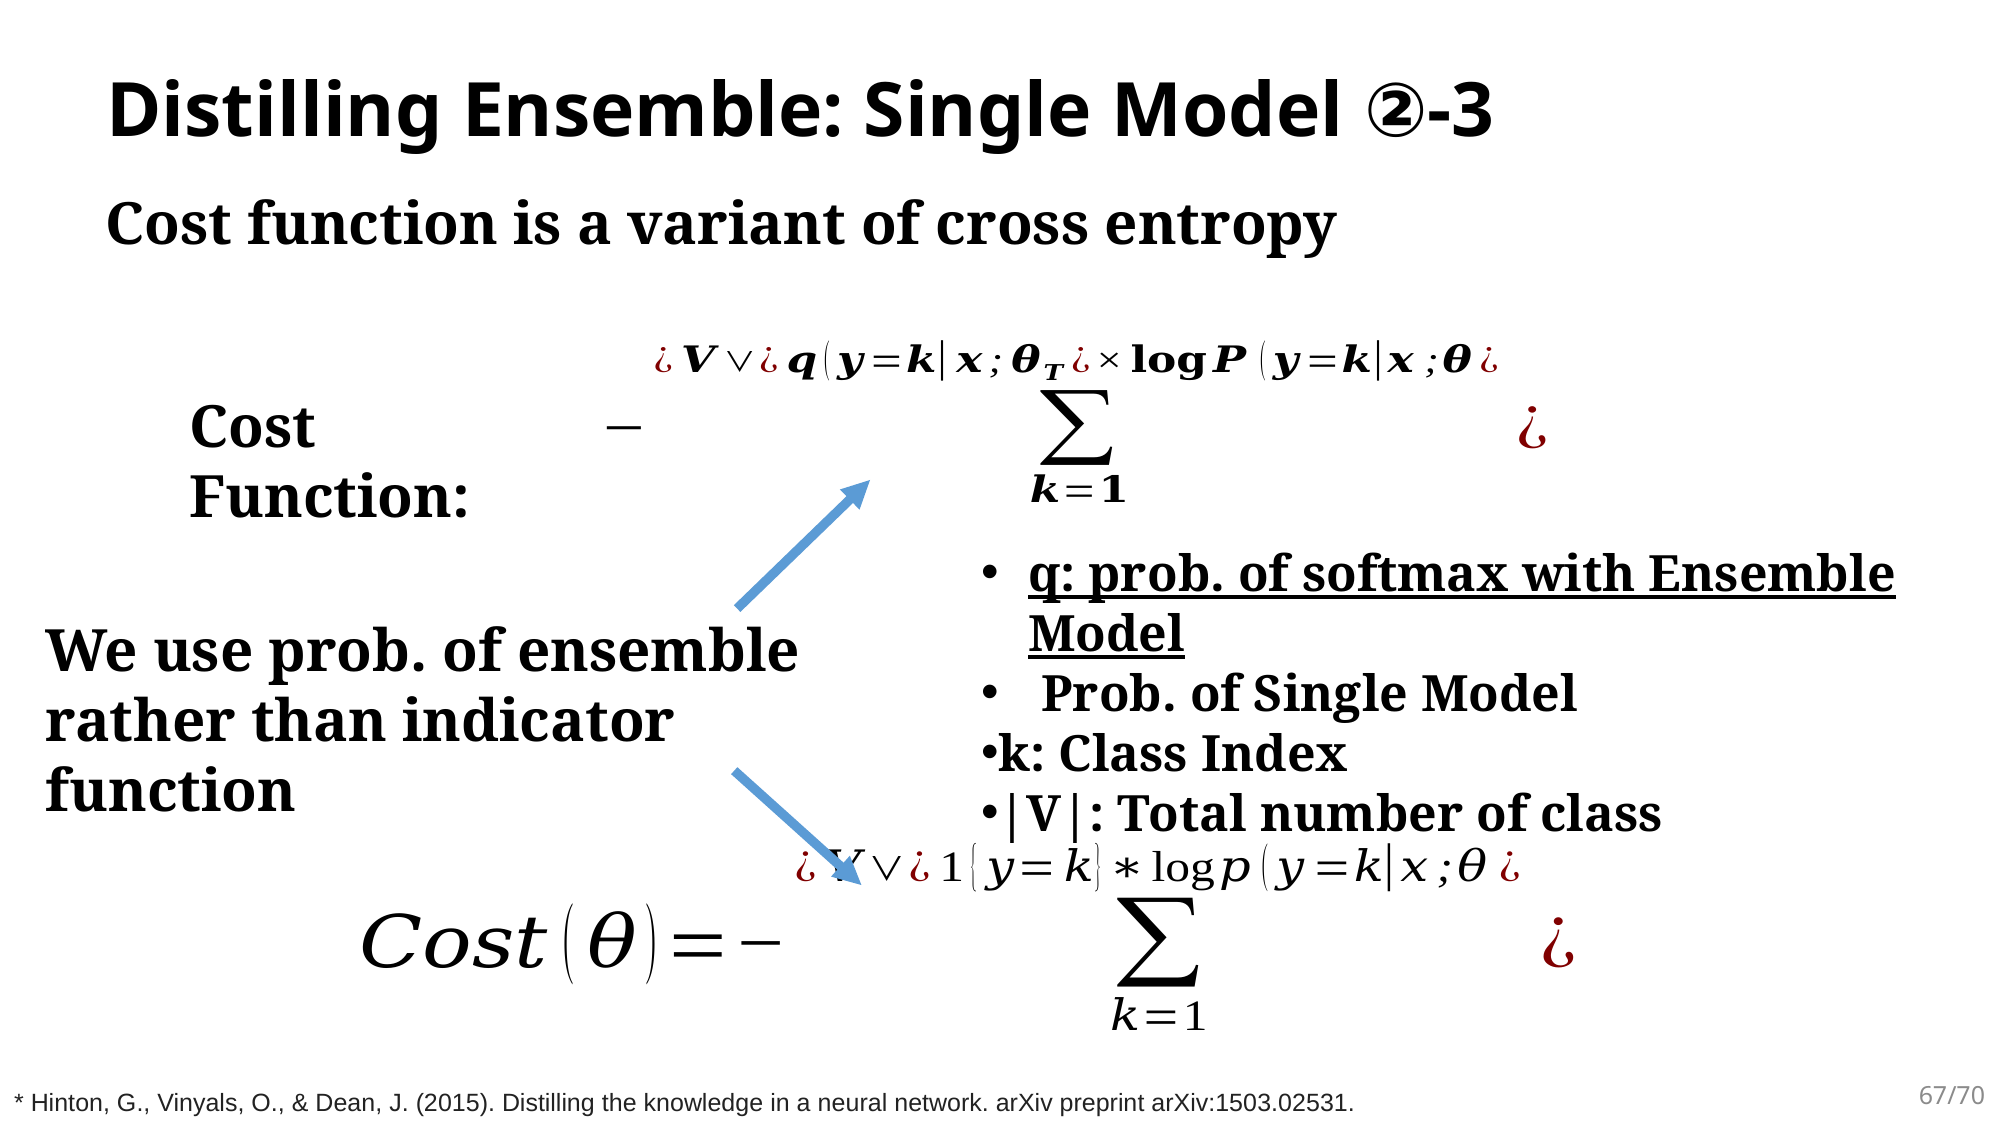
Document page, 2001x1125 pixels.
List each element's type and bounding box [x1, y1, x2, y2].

title [91, 64, 1923, 161]
slide_number [1550, 1066, 2000, 1125]
text_box [0, 1079, 1550, 1125]
text_box [174, 382, 594, 537]
text_box [31, 479, 885, 885]
text_box [91, 179, 1923, 264]
